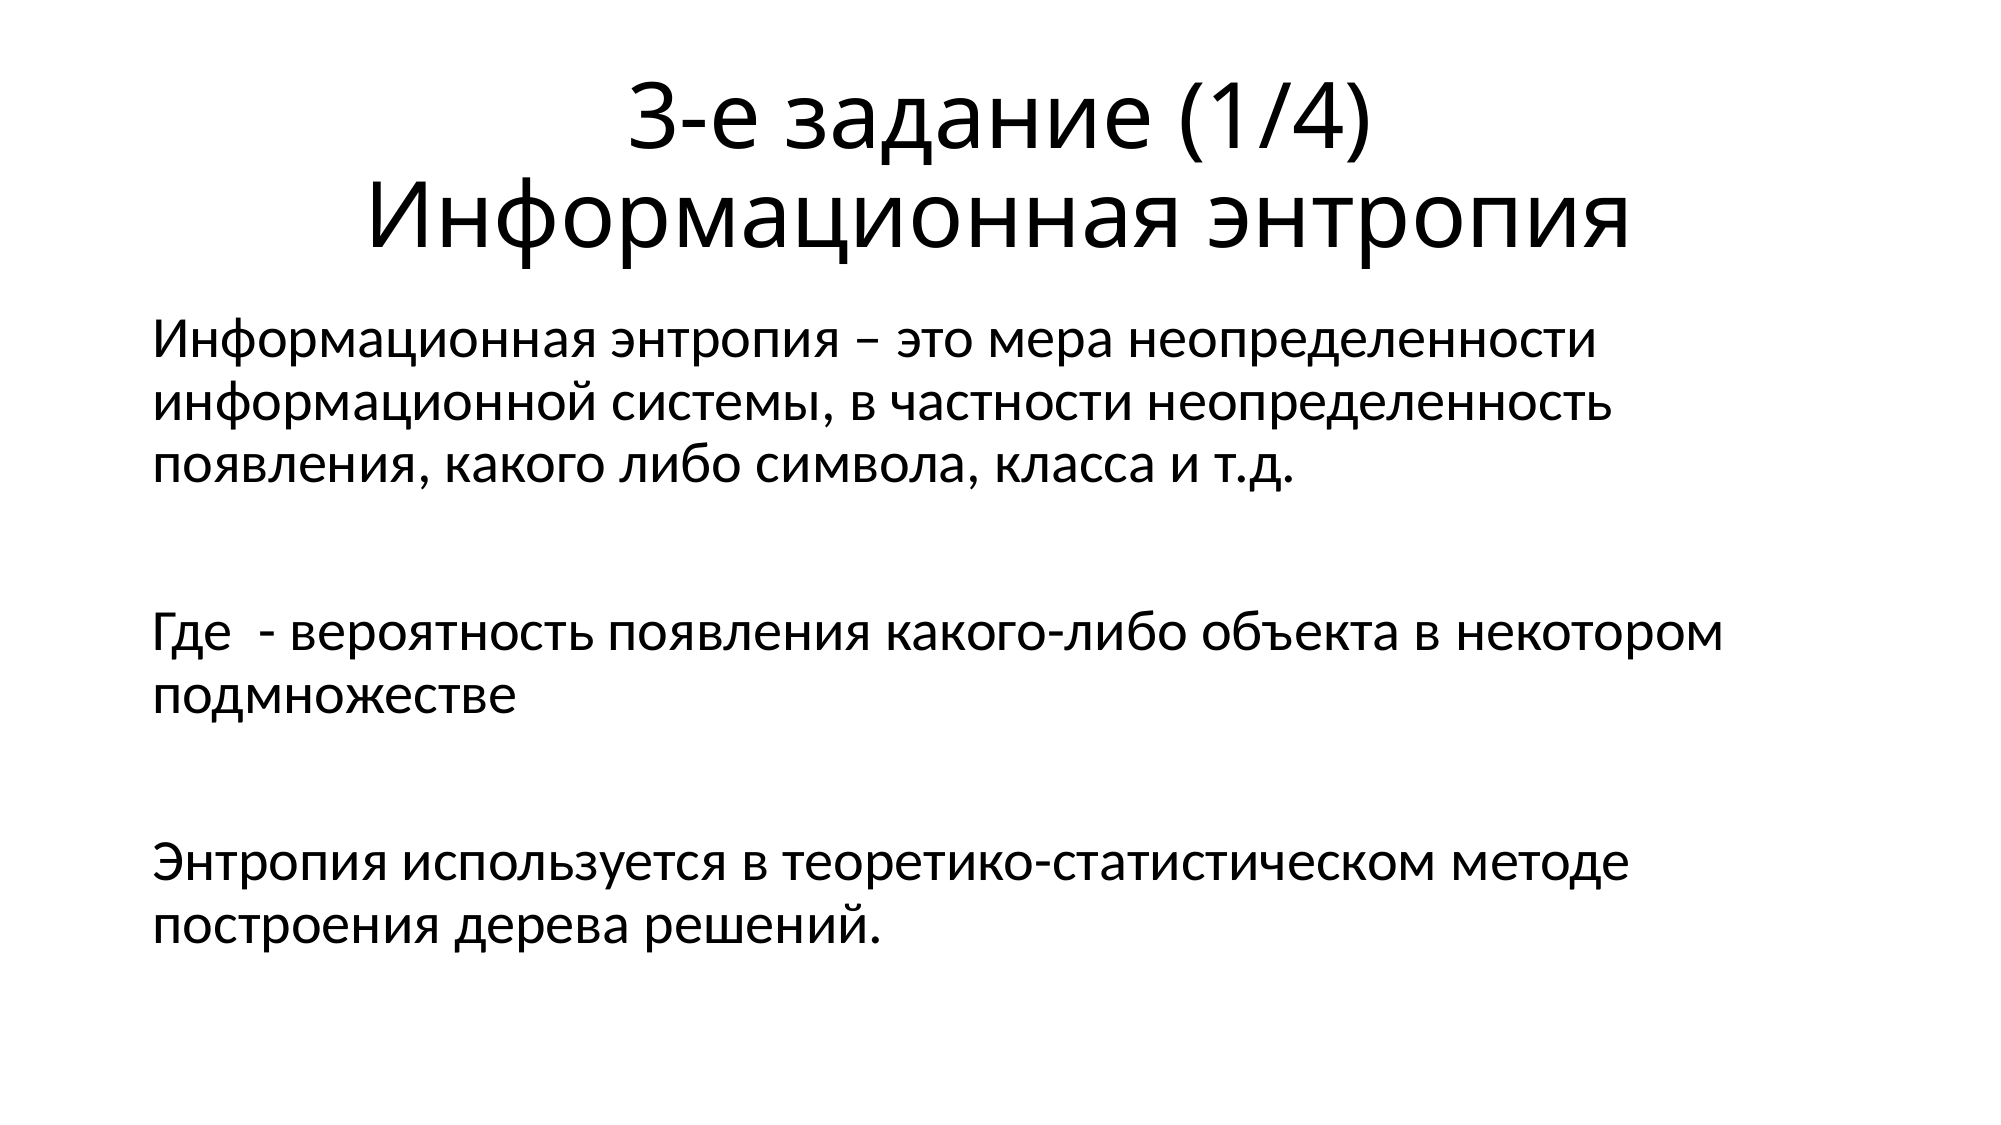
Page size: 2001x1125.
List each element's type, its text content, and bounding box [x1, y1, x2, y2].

title 3-е задание (1/4) Информационная энтропия [137, 59, 1863, 278]
